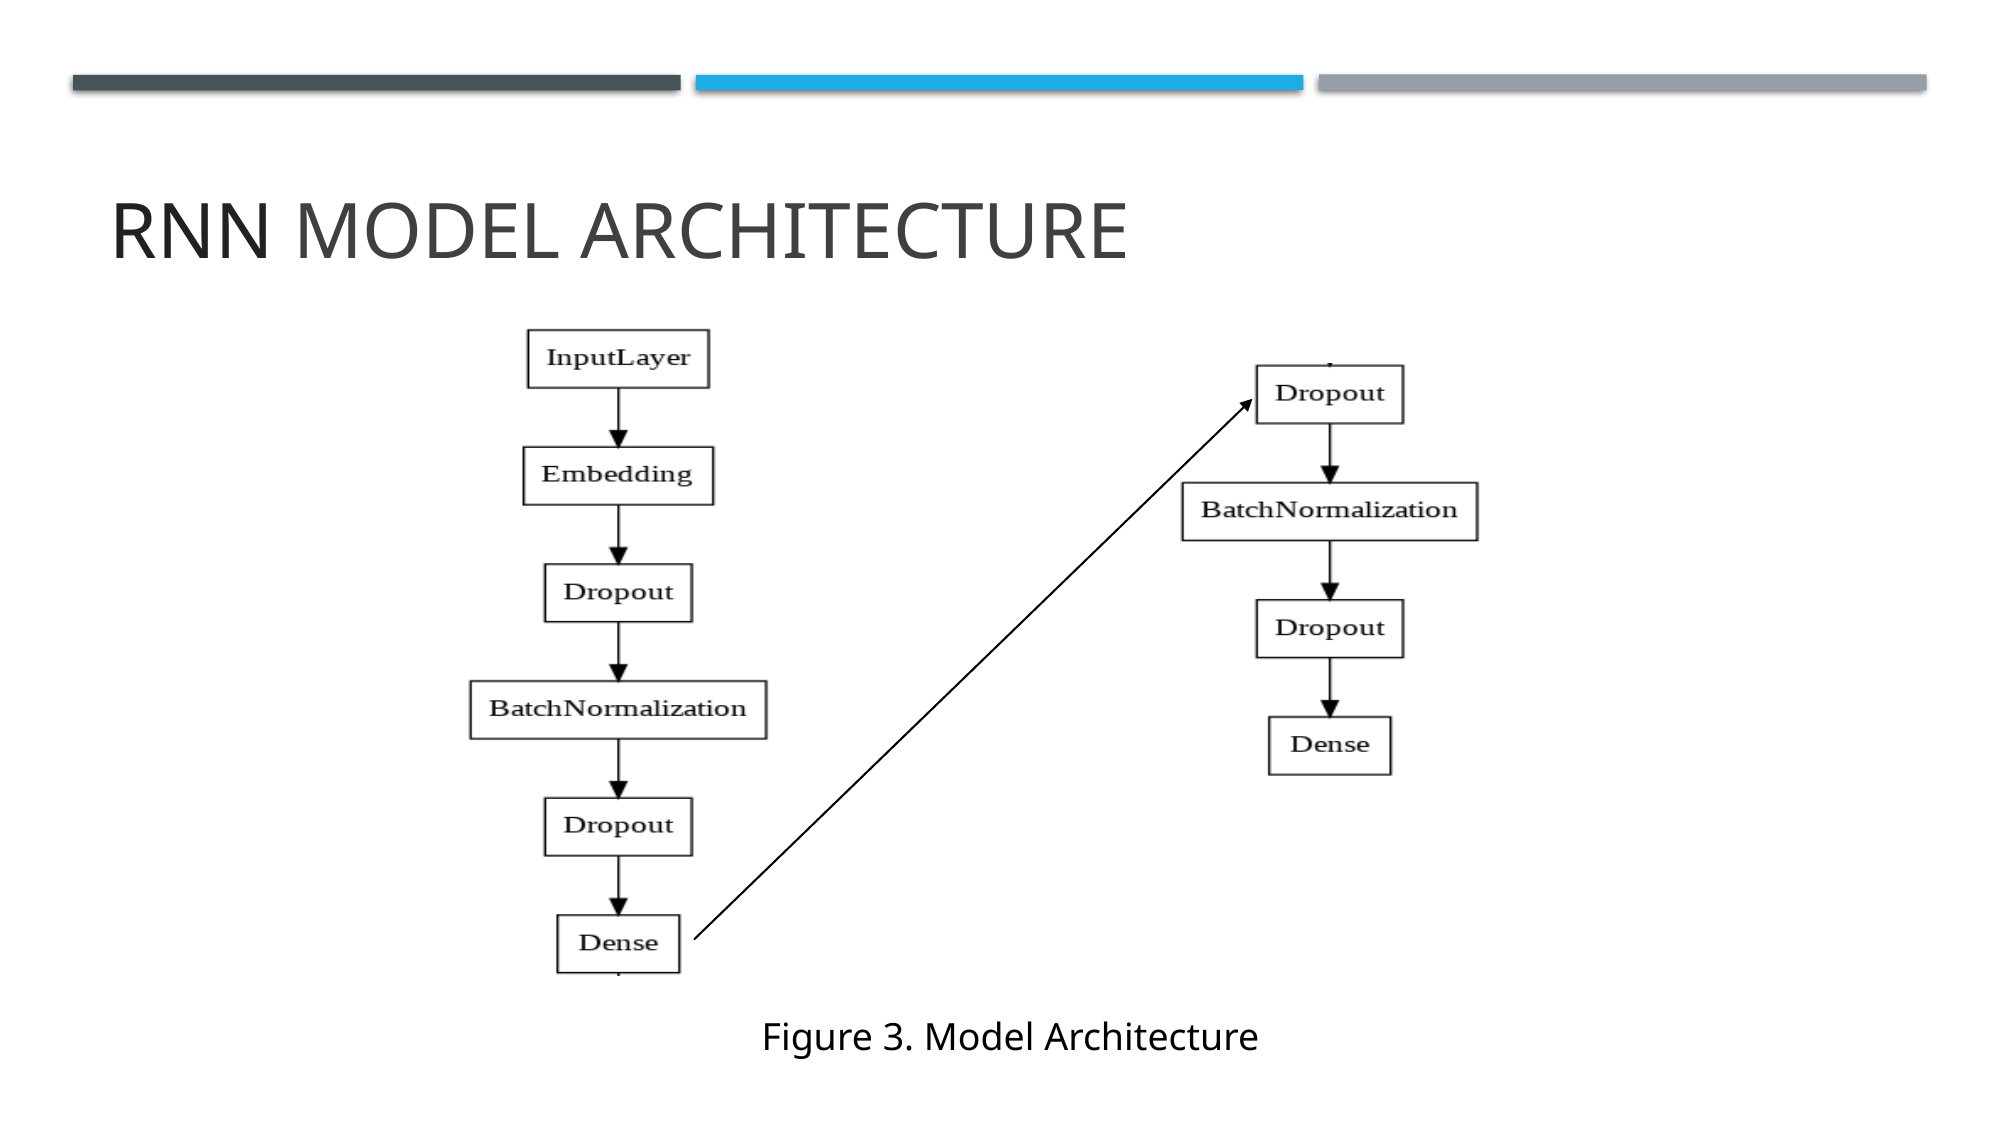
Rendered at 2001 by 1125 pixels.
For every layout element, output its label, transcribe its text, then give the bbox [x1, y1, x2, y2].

picture [1173, 362, 1487, 782]
title RNN Model Architecture [94, 119, 1295, 282]
picture [455, 148, 775, 977]
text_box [693, 398, 1253, 940]
text_box Figure 3. Model Architecture [666, 1005, 1355, 1065]
